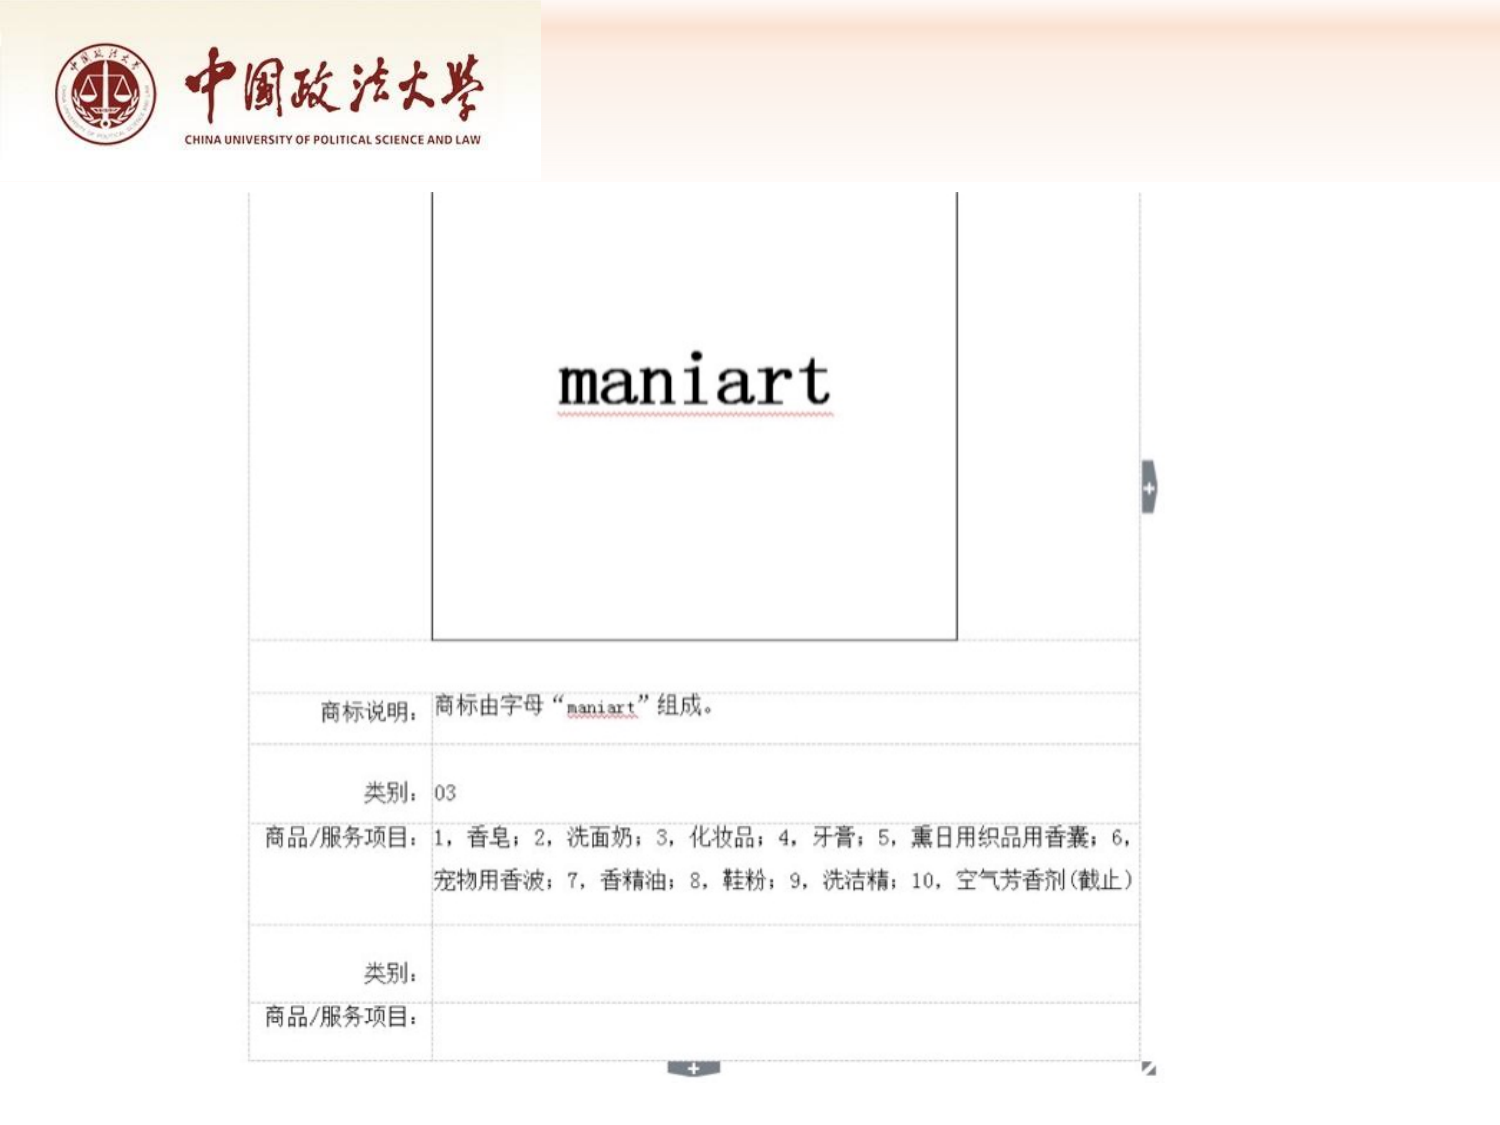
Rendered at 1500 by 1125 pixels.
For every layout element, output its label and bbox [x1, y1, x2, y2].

list [200, 192, 1205, 1083]
picture [0, 0, 1500, 182]
